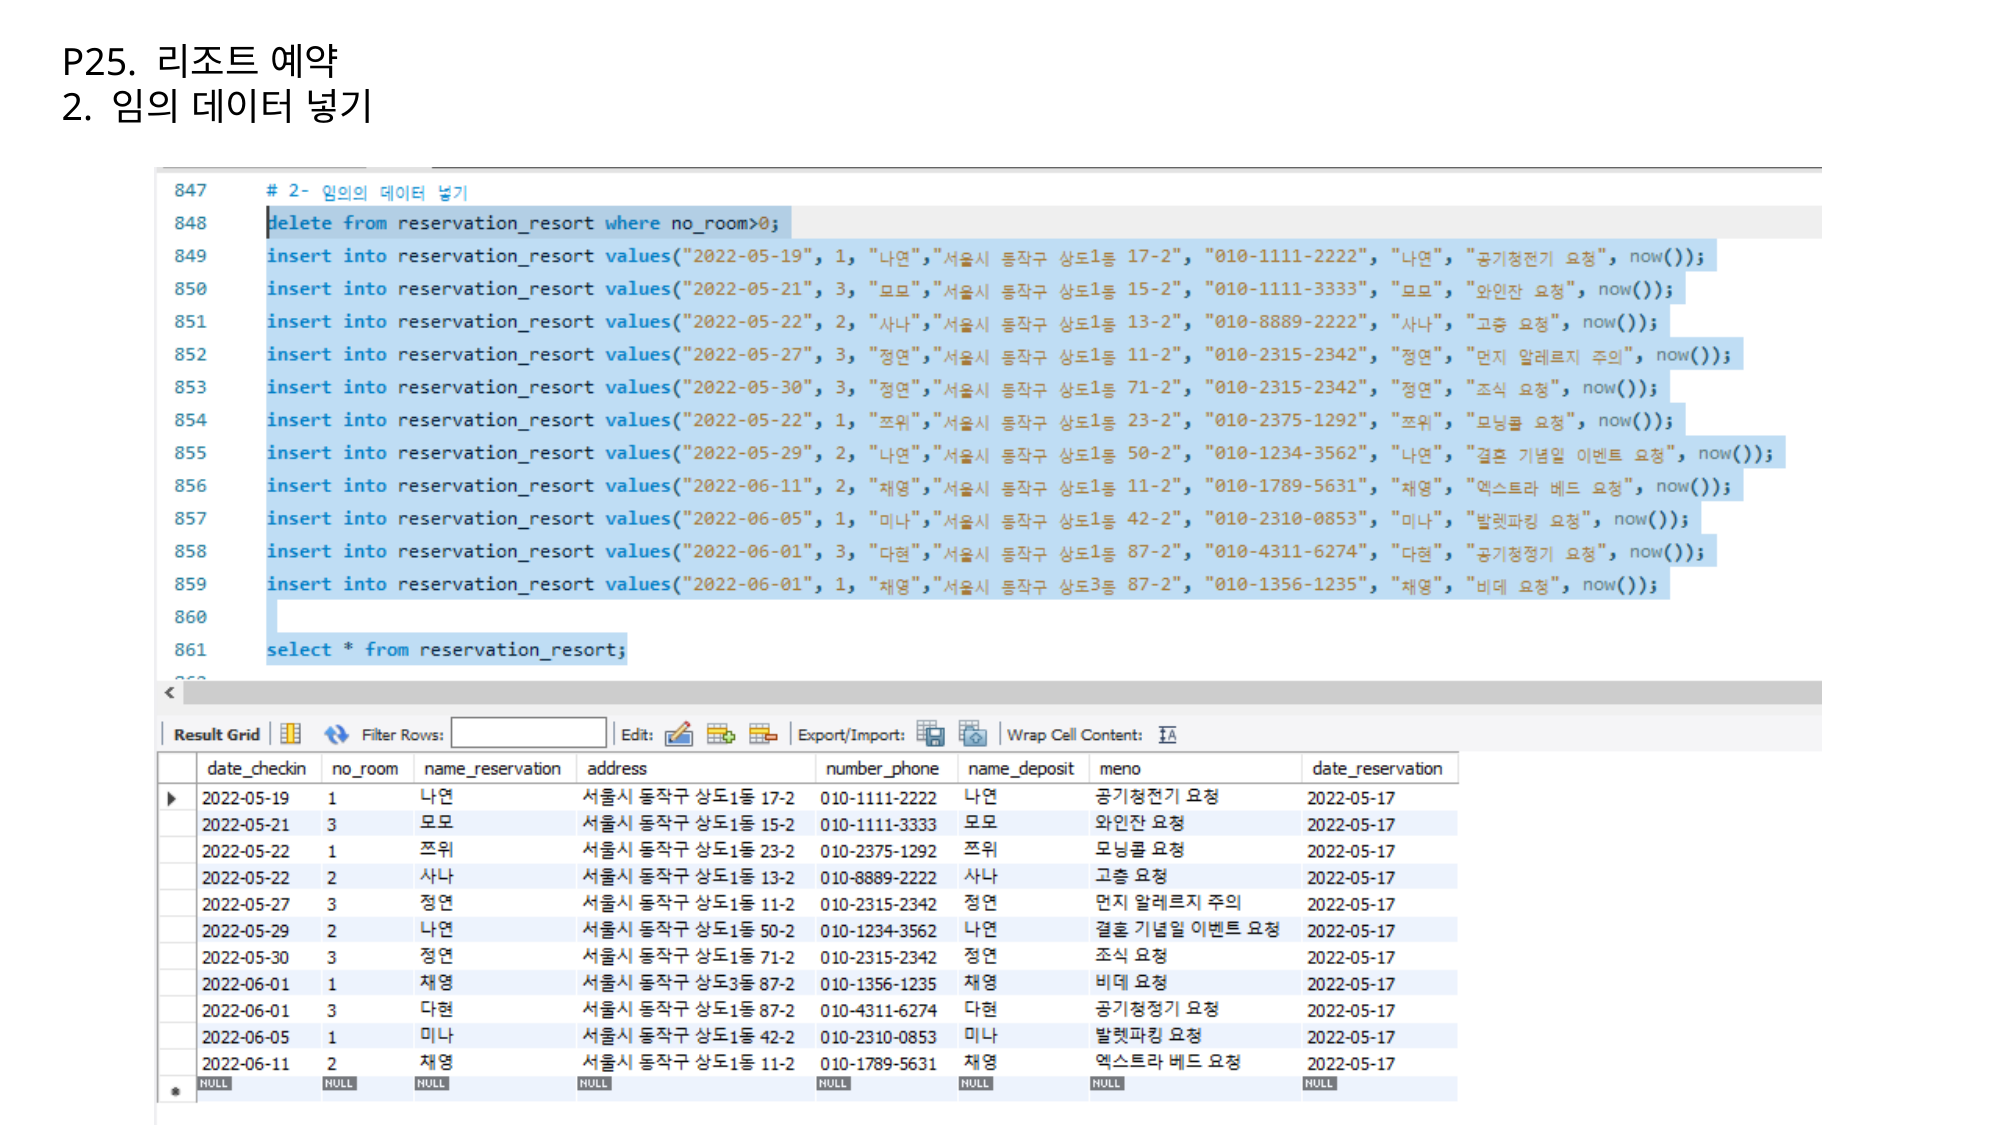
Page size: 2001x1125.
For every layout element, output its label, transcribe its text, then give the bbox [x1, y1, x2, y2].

text_box P25. 리조트 예약 2. 임의 데이터 넣기 [46, 30, 390, 136]
picture [154, 167, 1823, 1125]
